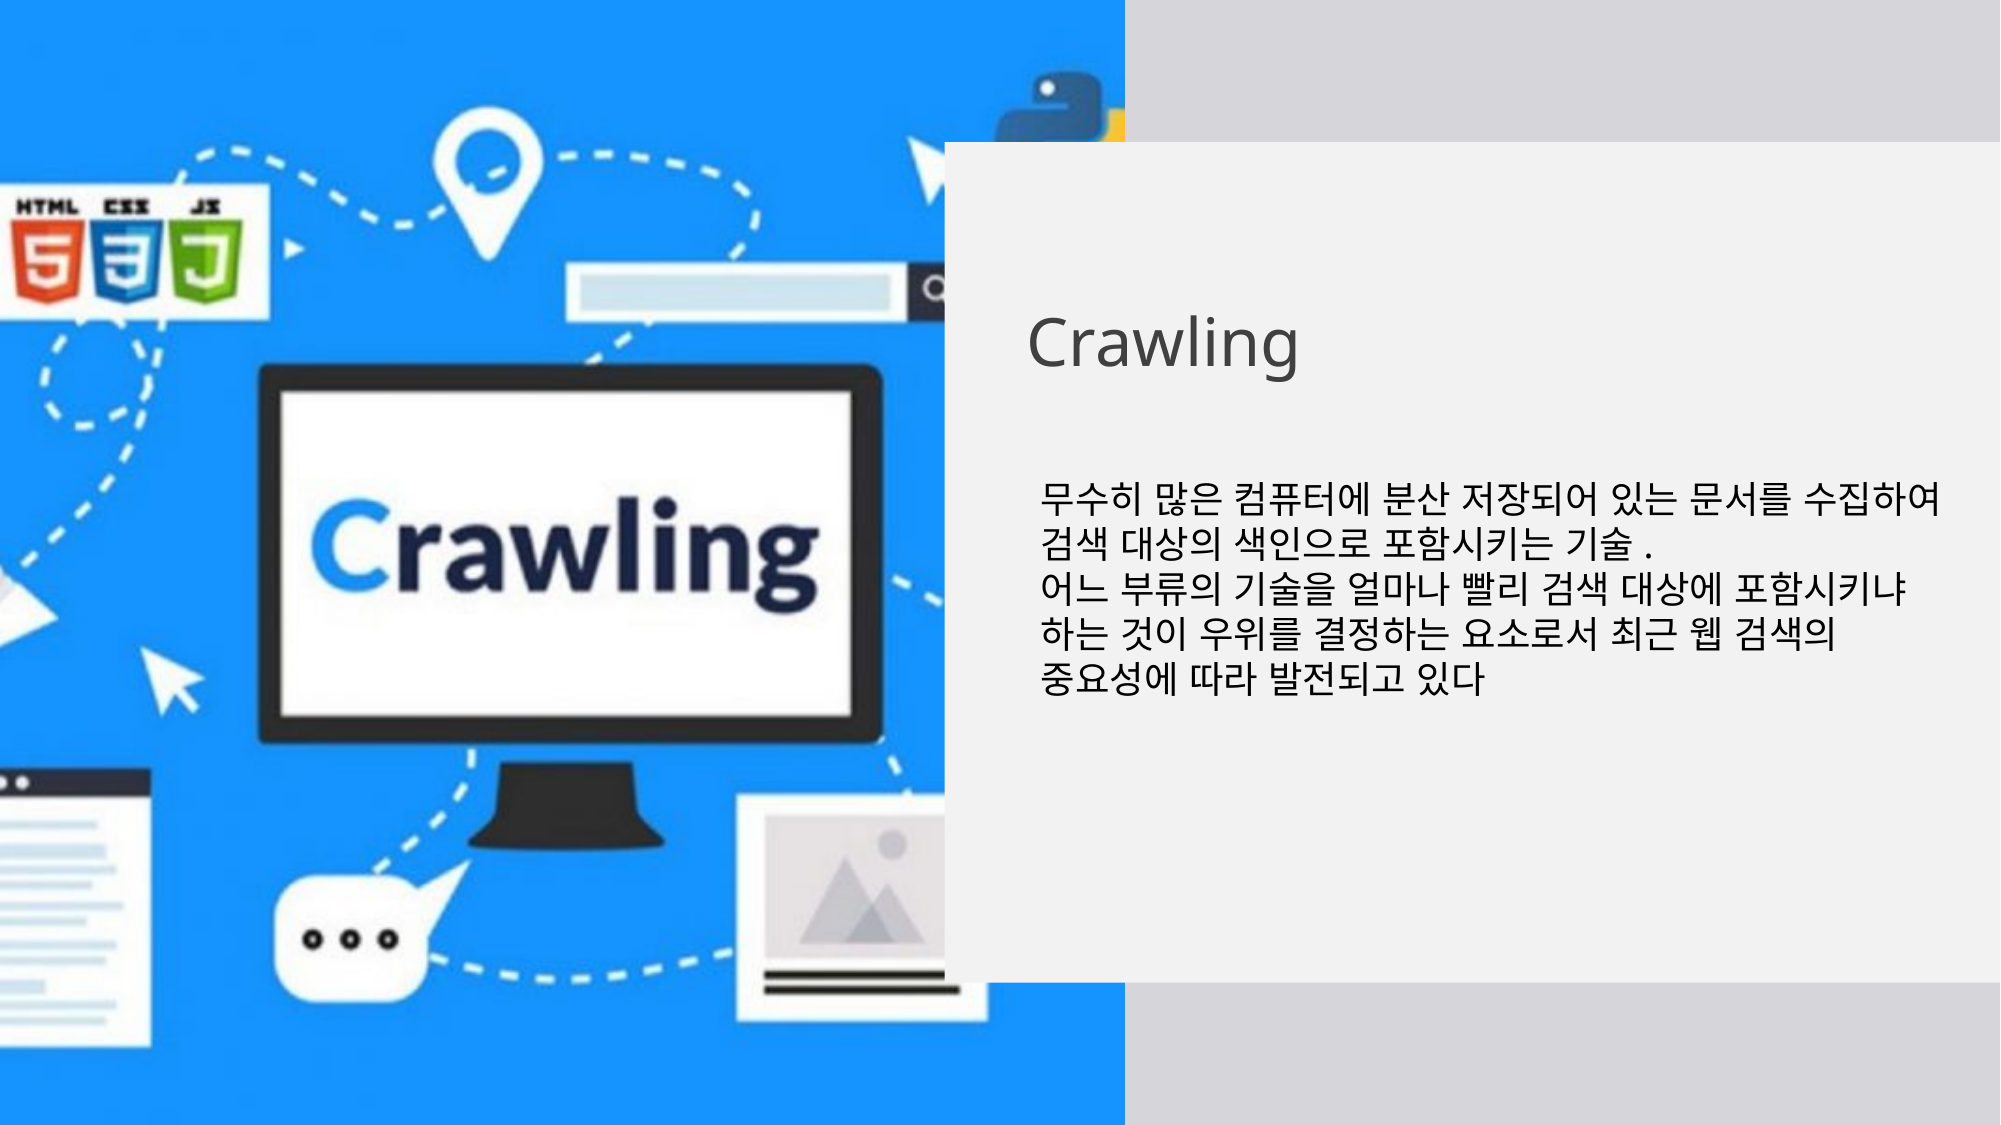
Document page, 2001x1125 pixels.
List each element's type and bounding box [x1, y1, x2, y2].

picture [0, 0, 1125, 1125]
text_box [944, 142, 2000, 983]
